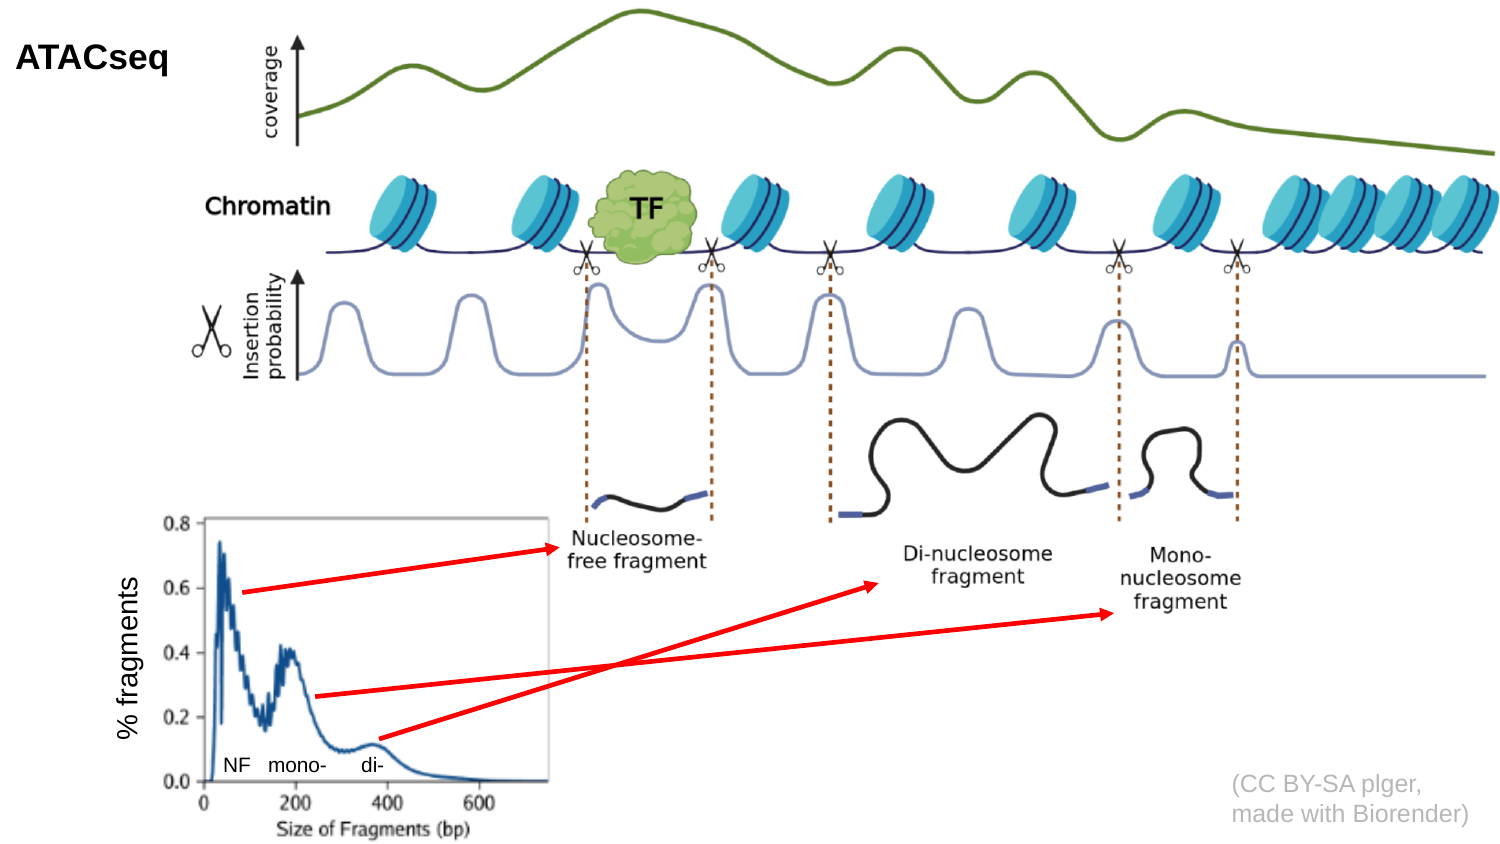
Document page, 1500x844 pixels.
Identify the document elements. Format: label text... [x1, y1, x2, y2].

text_box ATACseq [0, 18, 165, 92]
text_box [93, 504, 1115, 844]
picture [170, 0, 1500, 794]
text_box (CC BY-SA plger, made with Biorender) [1216, 801, 1500, 843]
